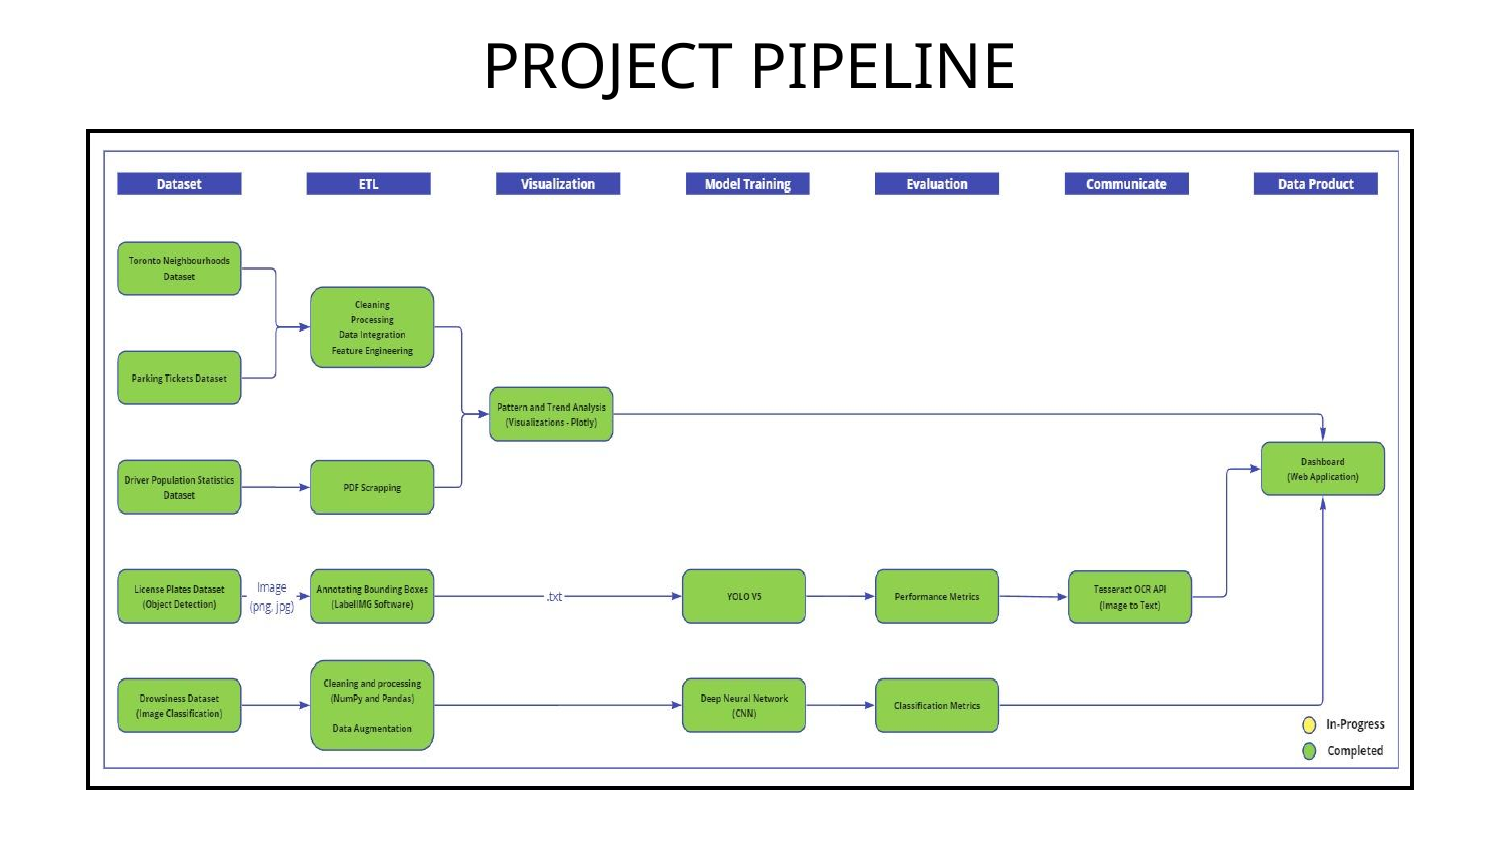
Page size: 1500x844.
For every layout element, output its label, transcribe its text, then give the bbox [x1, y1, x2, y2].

text_box PROJECT PIPELINE [0, 0, 1500, 128]
picture [89, 132, 1411, 787]
